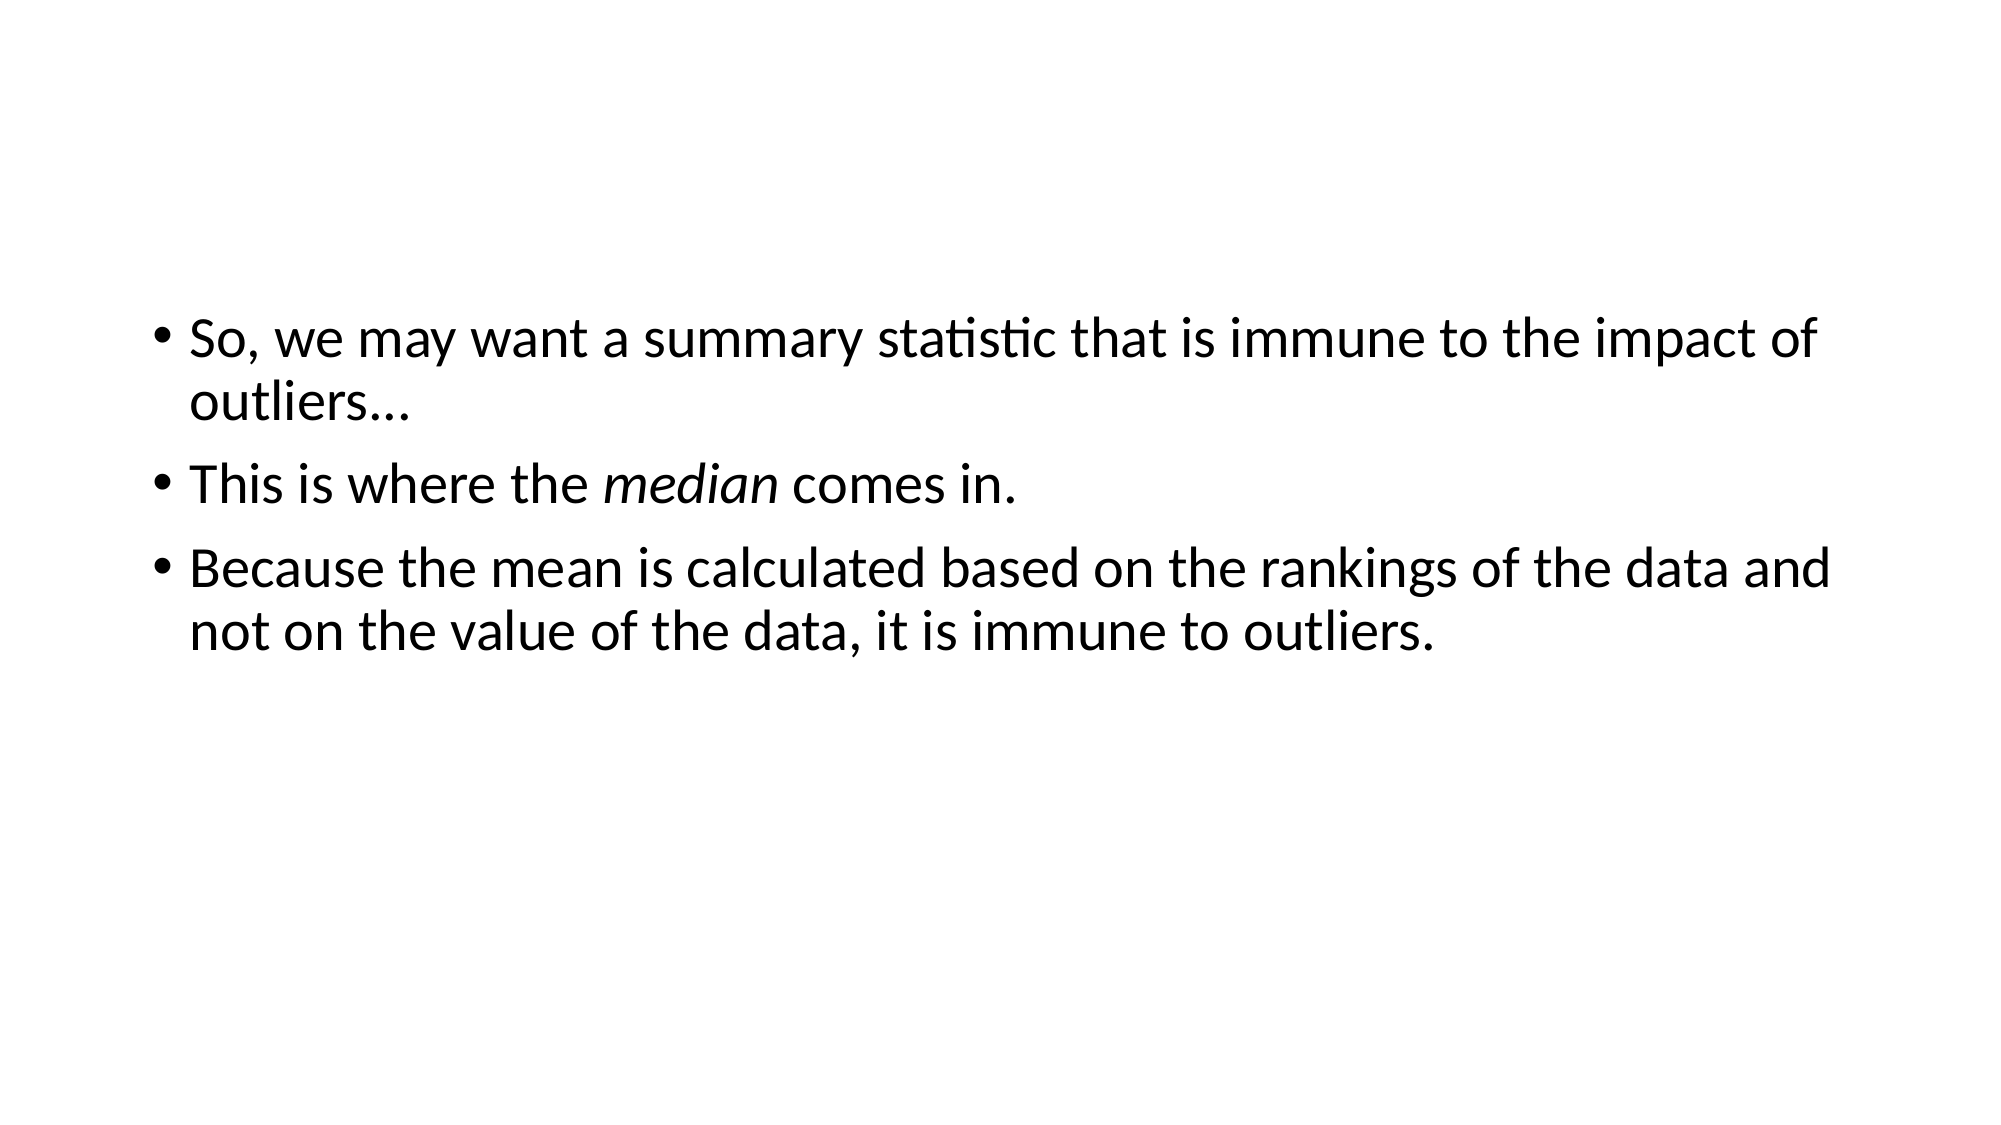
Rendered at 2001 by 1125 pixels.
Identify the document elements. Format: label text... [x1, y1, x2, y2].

list So, we may want a summary statistic that is immune to the impact of outliers... This is where the median comes in. Because the mean is calculated based on the rankings of the data and not on the value of the data, it is immune to outliers. [137, 299, 1863, 1014]
